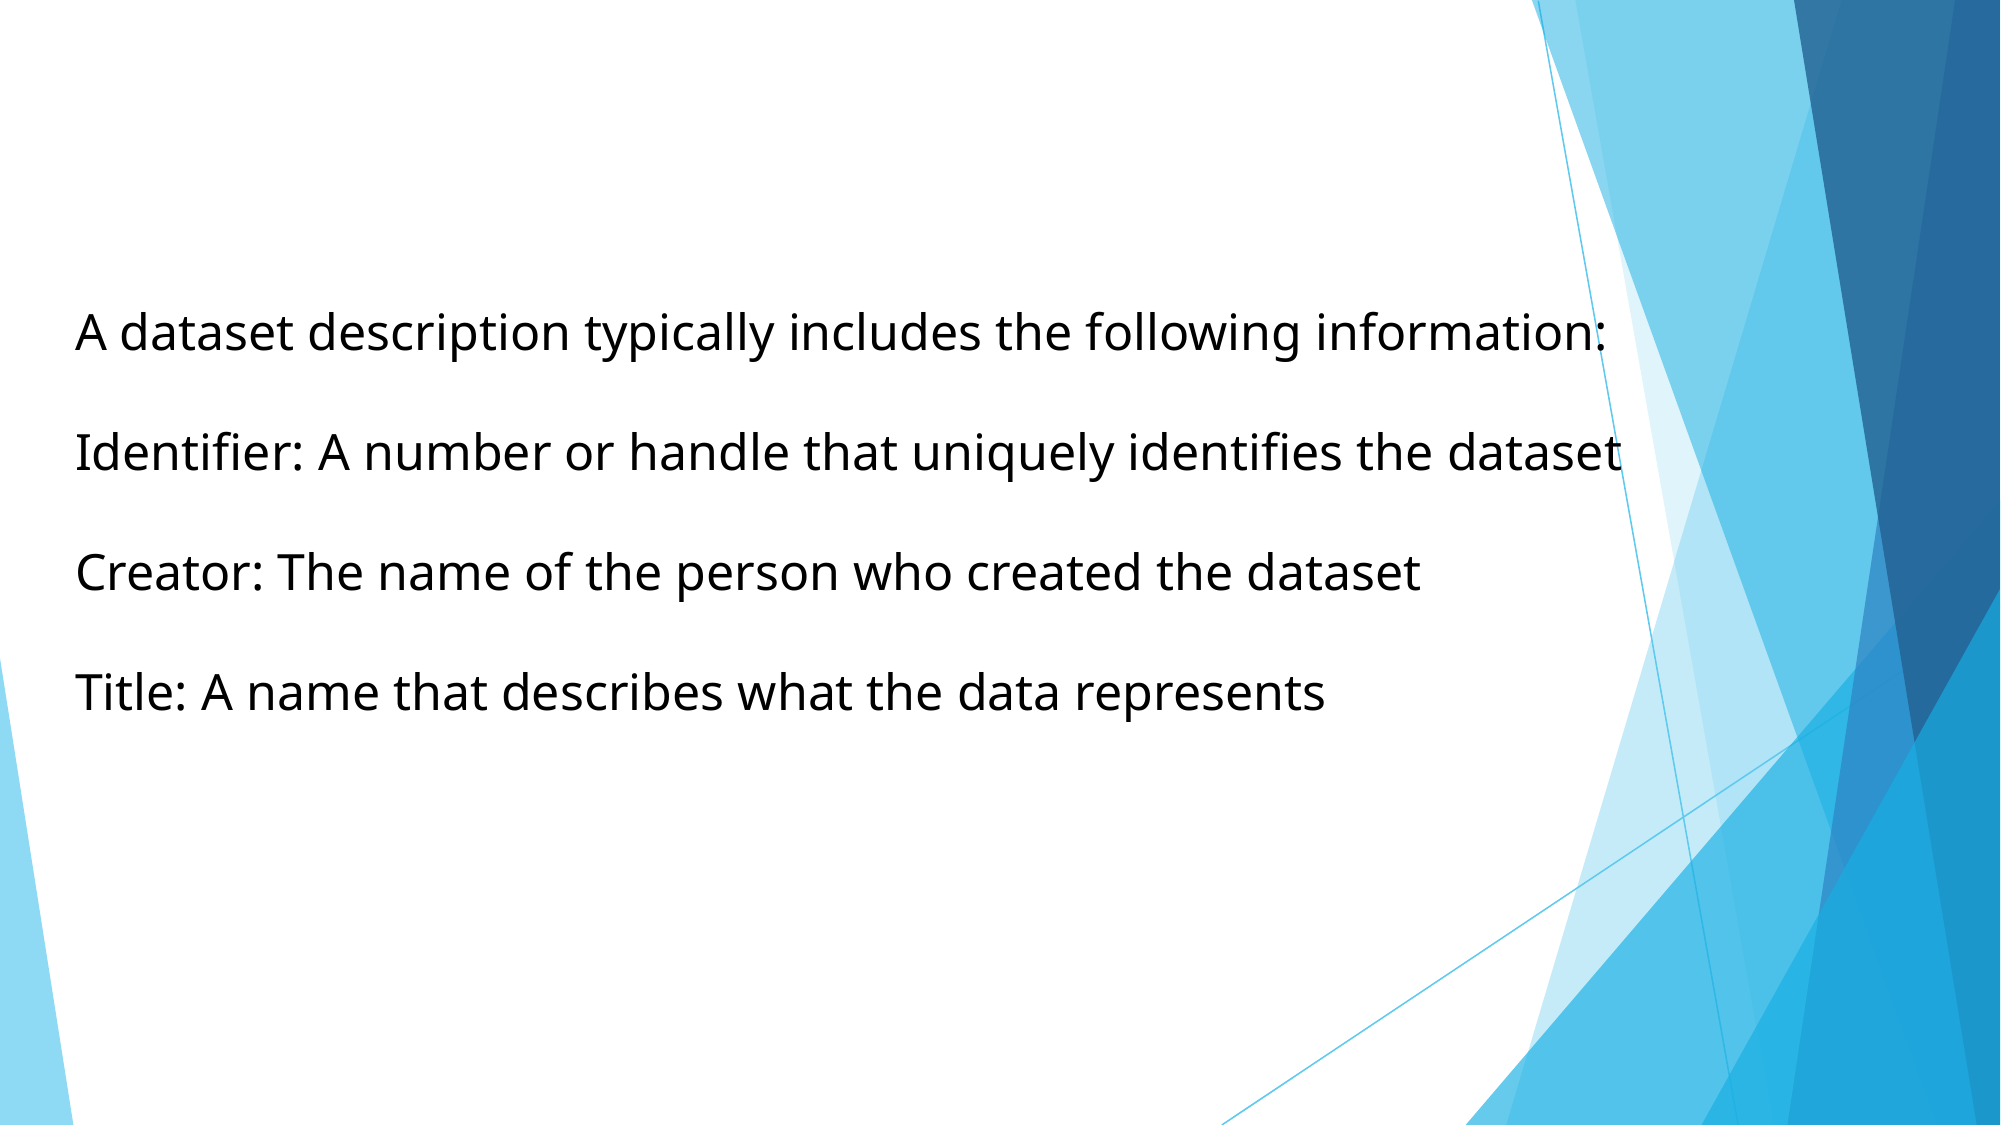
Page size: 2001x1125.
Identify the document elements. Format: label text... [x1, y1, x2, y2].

title A dataset description typically includes the following information: Identifier: A number or handle that uniquely identifies the dataset Creator: The name of the person who created the dataset Title: A name that describes what the data represents [75, 299, 1638, 825]
